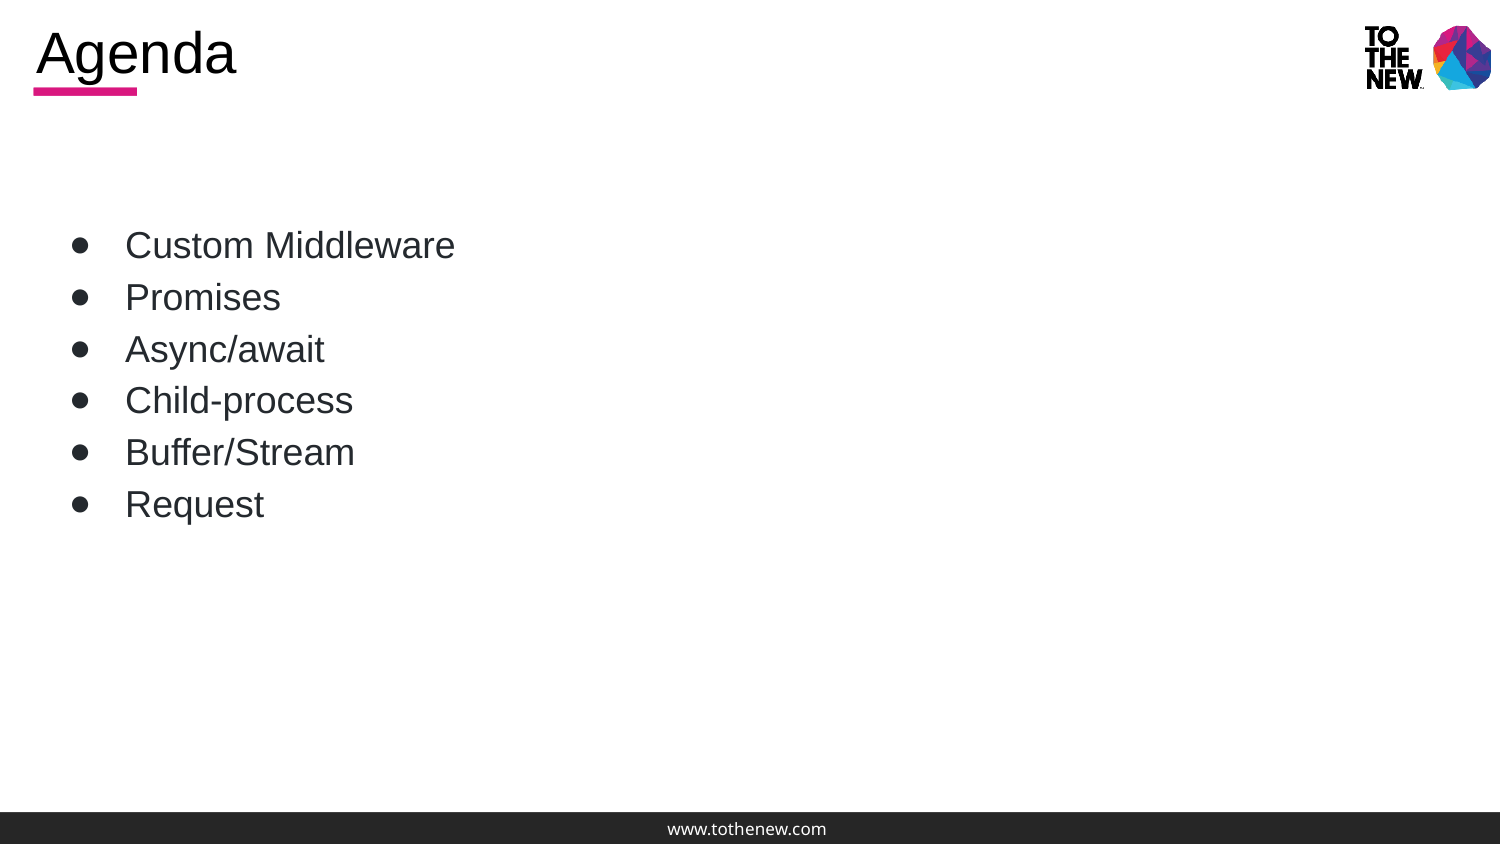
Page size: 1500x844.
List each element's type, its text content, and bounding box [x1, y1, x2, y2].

text_box Custom Middleware Promises Async/await Child-process Buffer/Stream Request [35, 129, 998, 715]
text_box Agenda [21, 0, 1419, 94]
picture [1350, 0, 1500, 116]
